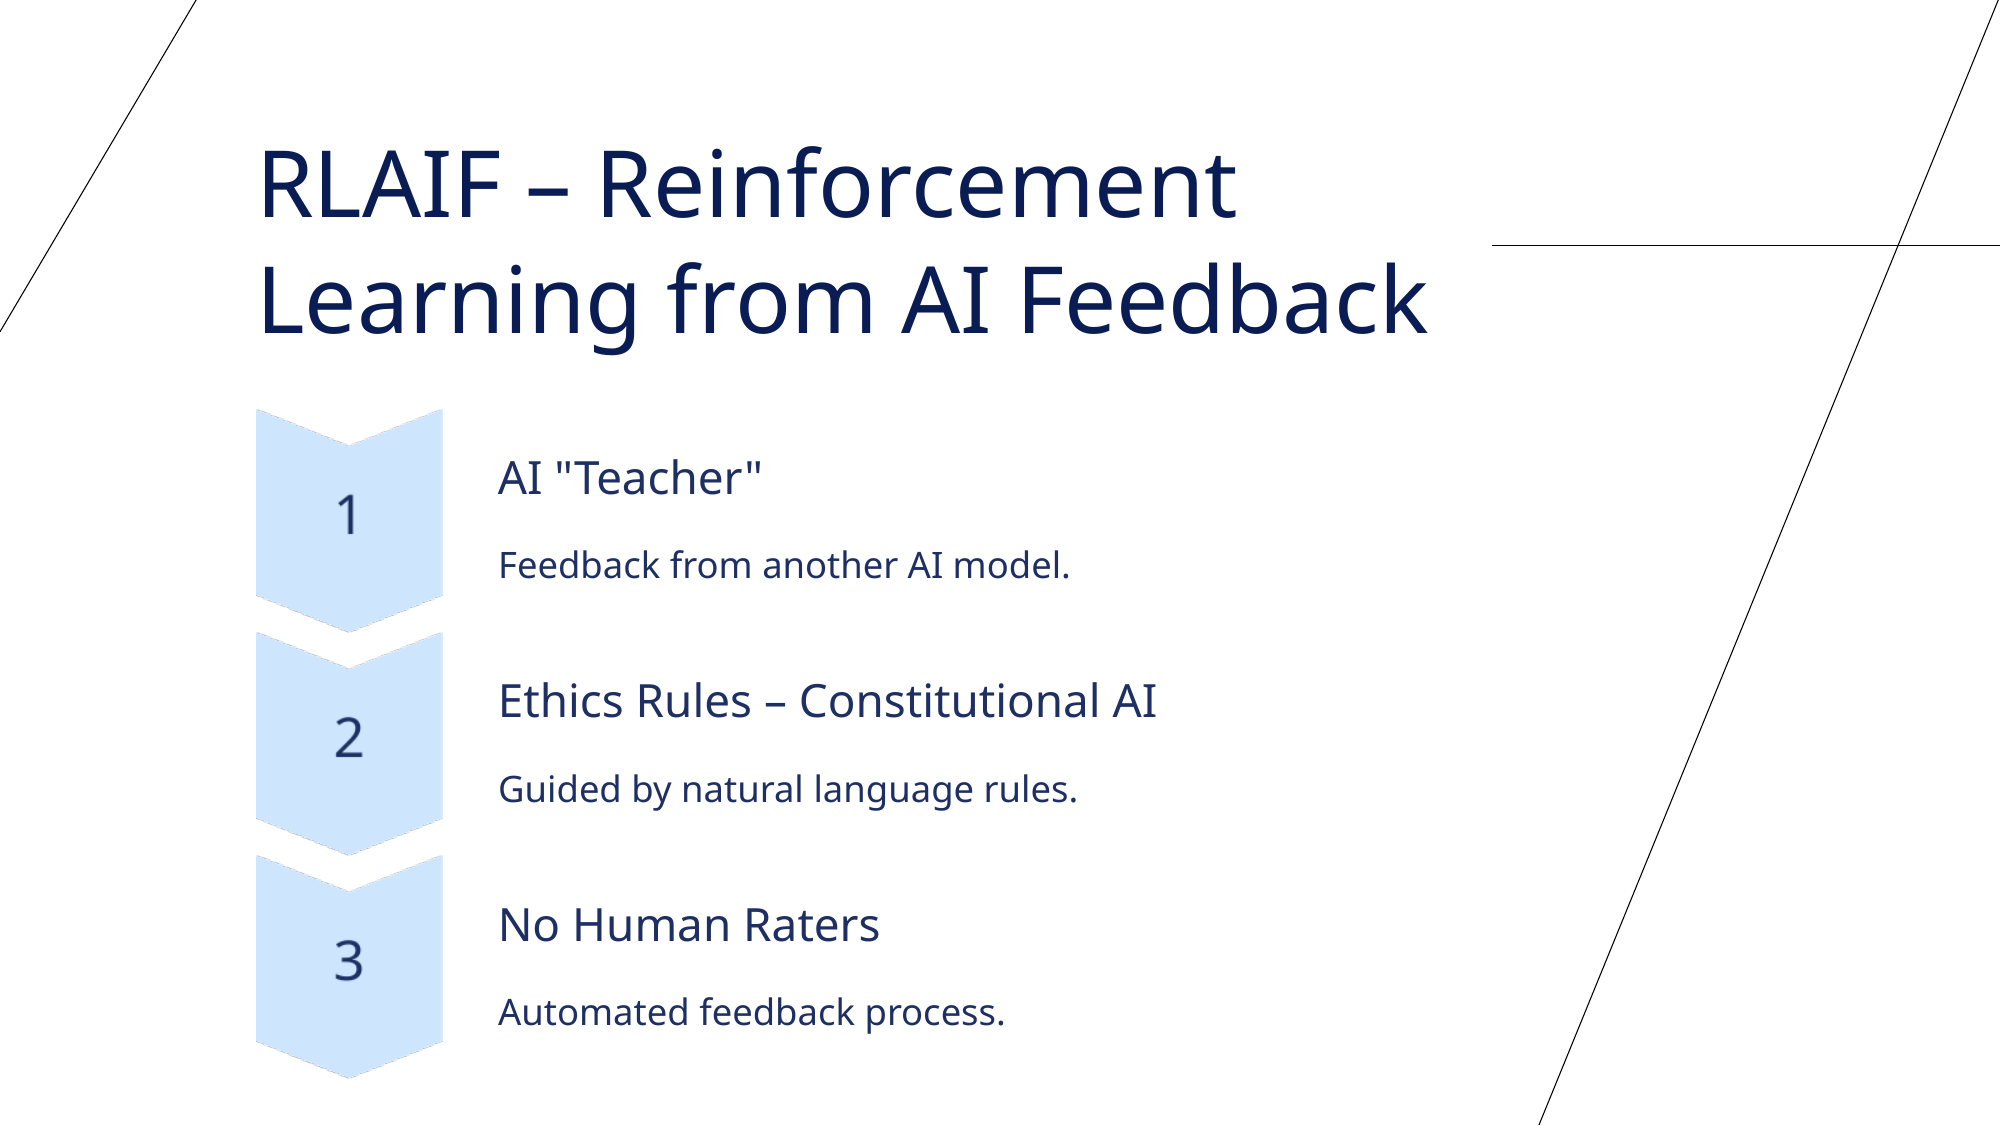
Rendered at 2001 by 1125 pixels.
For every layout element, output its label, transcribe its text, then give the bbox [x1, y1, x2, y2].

picture [256, 409, 443, 1079]
text_box RLAIF – Reinforcement Learning from AI Feedback [256, 120, 1496, 354]
text_box No Human Raters [498, 892, 964, 951]
text_box Feedback from another AI model. [498, 526, 1496, 587]
text_box Ethics Rules – Constitutional AI [498, 669, 964, 728]
text_box Guided by natural language rules. [498, 750, 1496, 810]
text_box AI "Teacher" [498, 446, 964, 505]
text_box Automated feedback process. [498, 973, 1496, 1033]
